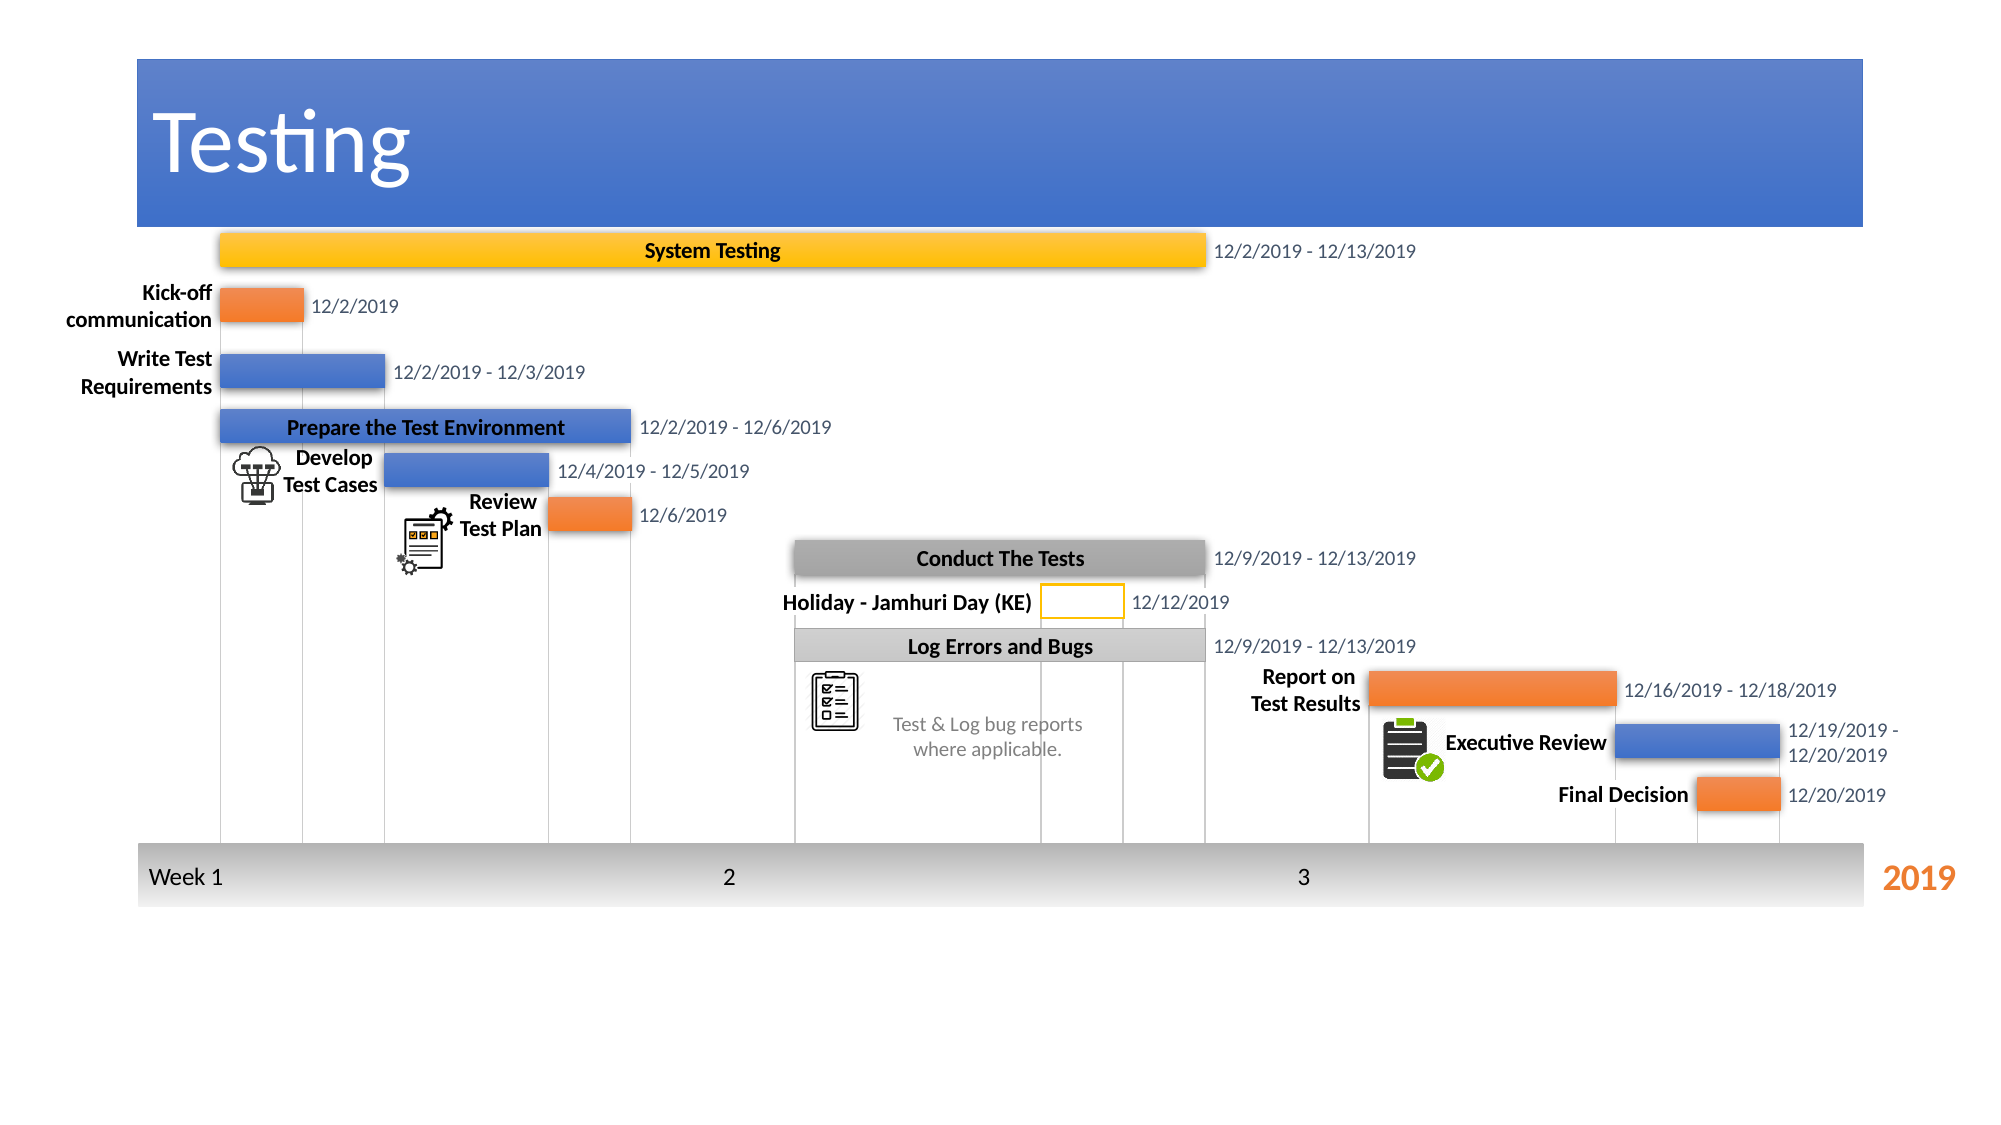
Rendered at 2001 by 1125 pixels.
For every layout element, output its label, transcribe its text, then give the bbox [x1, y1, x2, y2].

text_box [64, 233, 1957, 907]
title Testing [137, 59, 1863, 227]
